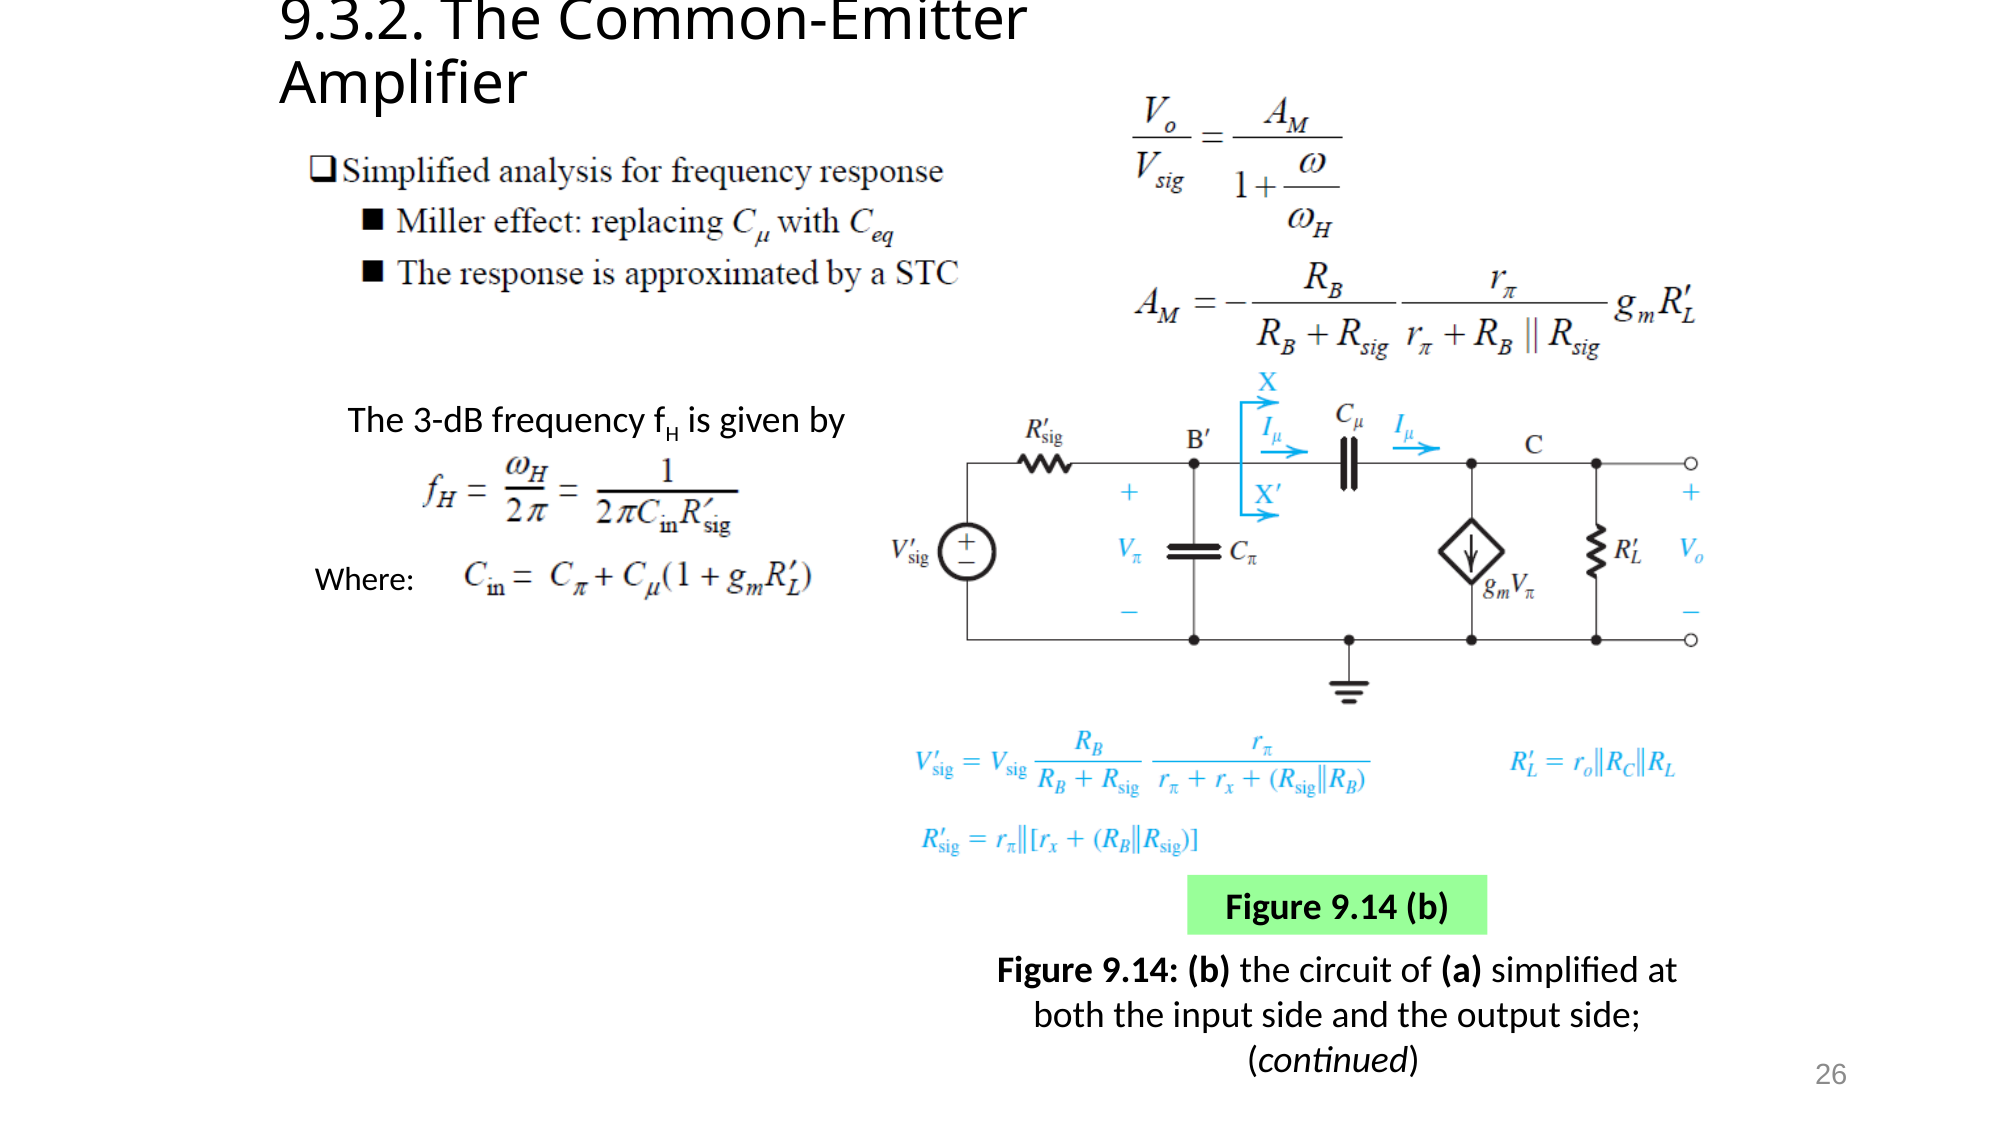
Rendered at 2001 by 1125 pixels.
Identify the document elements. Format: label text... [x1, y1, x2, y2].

text_box Figure 9.14 (b) [1187, 874, 1488, 935]
text_box Where: [299, 549, 449, 605]
title 9.3.2. The Common-Emitter Amplifier [264, 15, 1265, 91]
text_box Figure 9.14: (b) the circuit of (a) simplified at both the input side and the output side; (continued) [950, 937, 1725, 1088]
picture [412, 449, 743, 539]
slide_number 26 [1412, 1042, 1863, 1103]
picture [887, 90, 1712, 863]
text_box The 3-dB frequency fH is given by [332, 387, 861, 454]
picture [449, 549, 816, 605]
picture [299, 149, 966, 299]
